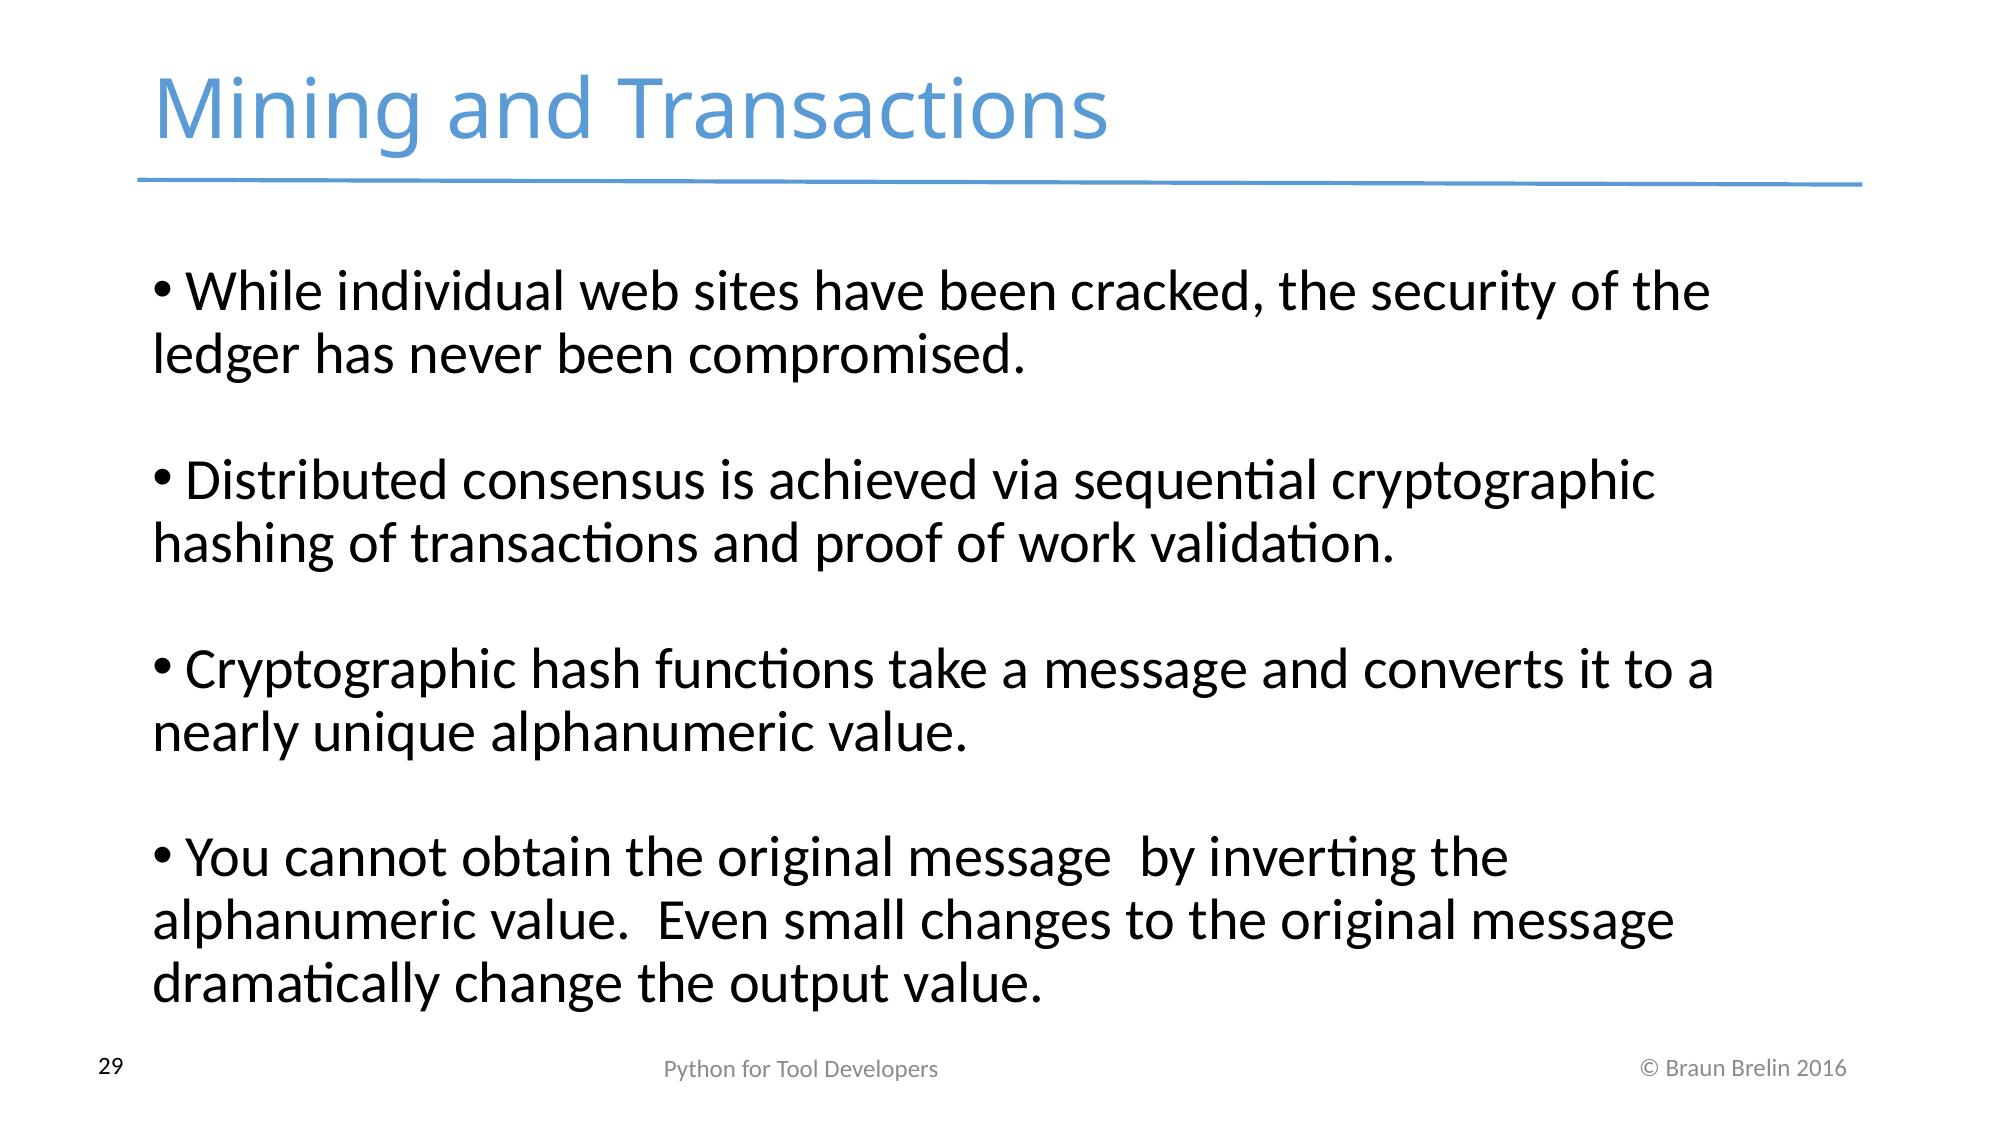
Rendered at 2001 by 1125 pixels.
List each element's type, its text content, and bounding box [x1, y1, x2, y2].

text_box Mining and Transactions [137, 31, 1863, 180]
text_box While individual web sites have been cracked, the security of the ledger has never been compromised. Distributed consensus is achieved via sequential cryptographic hashing of transactions and proof of work validation. Cryptographic hash functions take a message and converts it to a nearly unique alphanumeric value. You cannot obtain the original message by inverting the alphanumeric value. Even small changes to the original message dramatically change the output value. [137, 207, 1863, 1015]
text_box 29 [83, 1042, 236, 1088]
text_box Python for Tool Developers [649, 1036, 1357, 1100]
